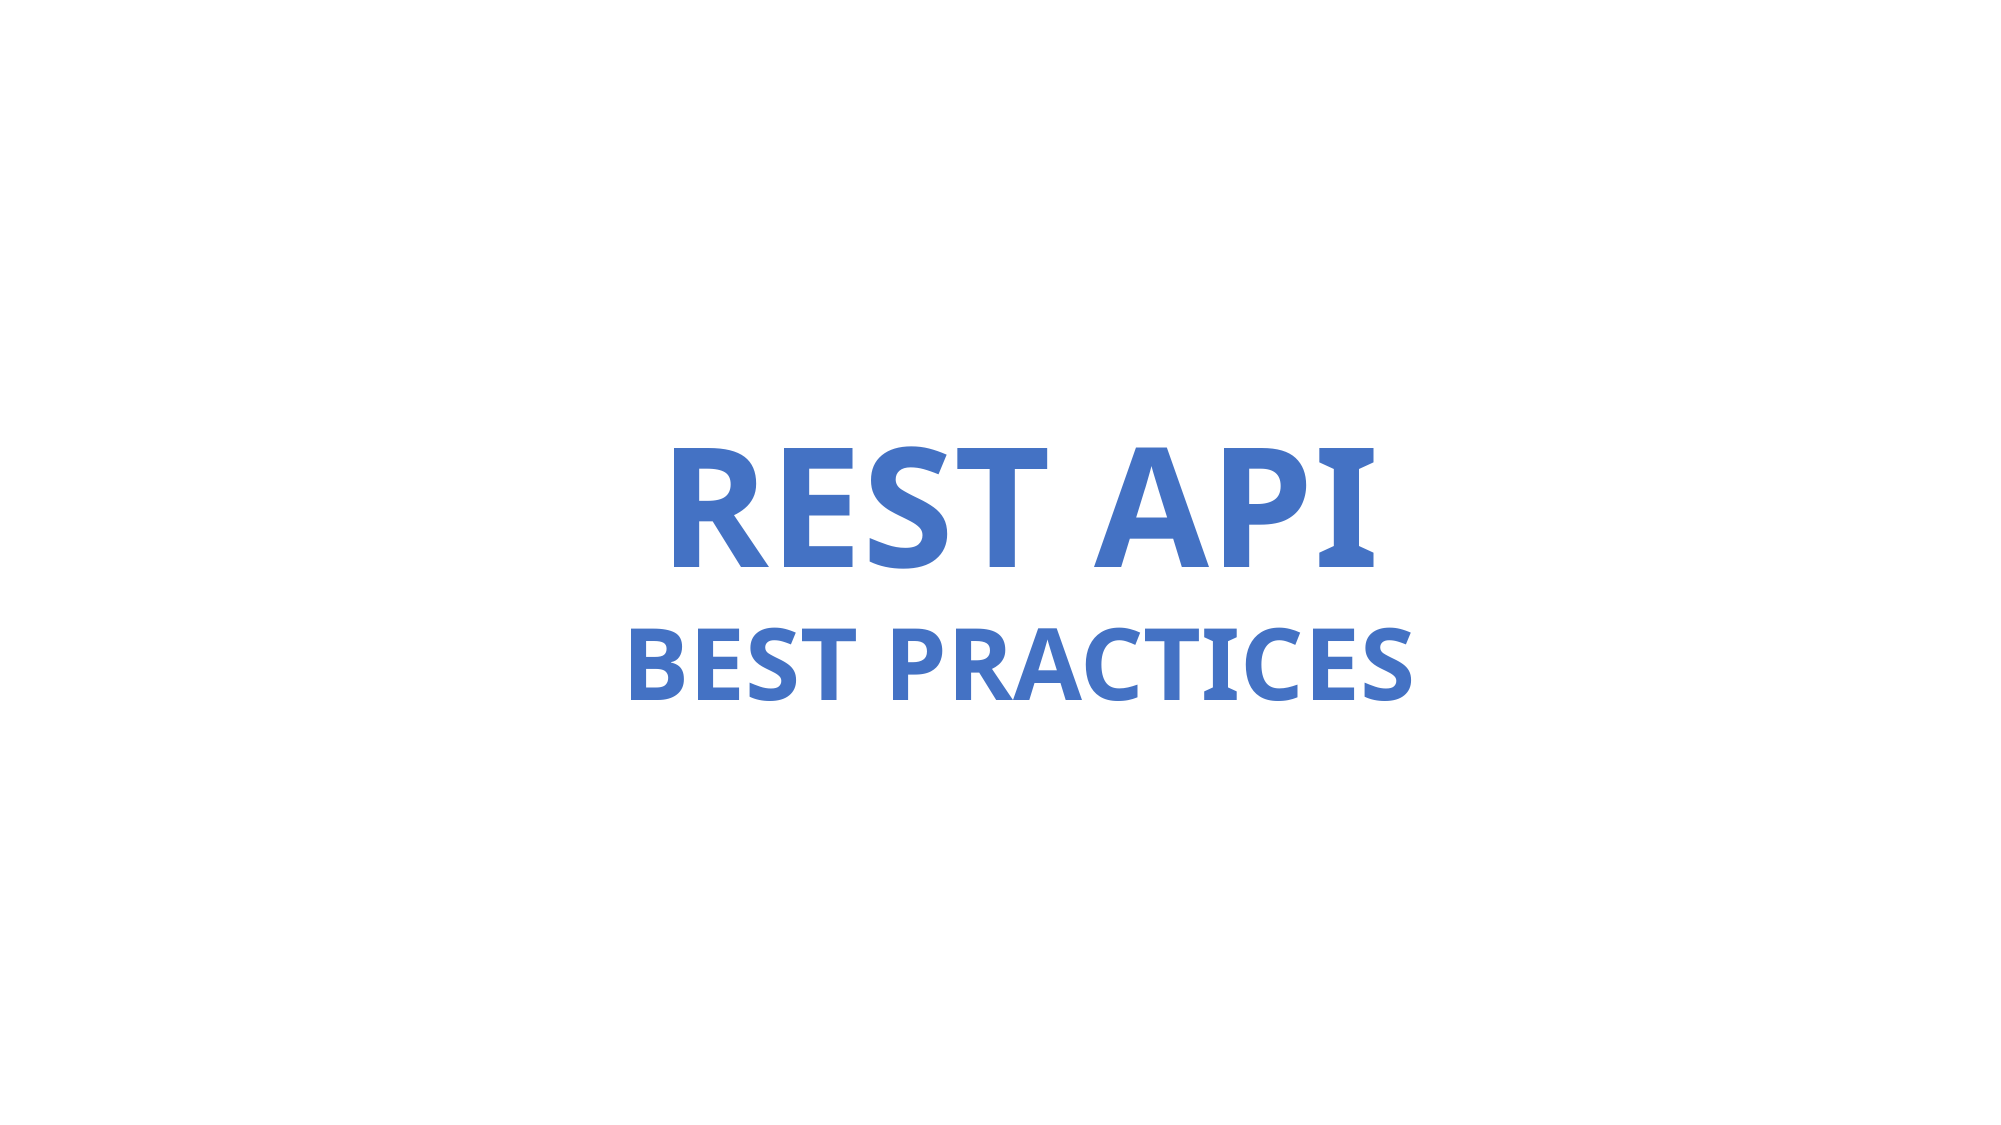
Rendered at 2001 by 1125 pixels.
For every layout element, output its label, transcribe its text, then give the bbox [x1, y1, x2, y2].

text_box REST API BEST PRACTICES [139, 393, 1900, 728]
